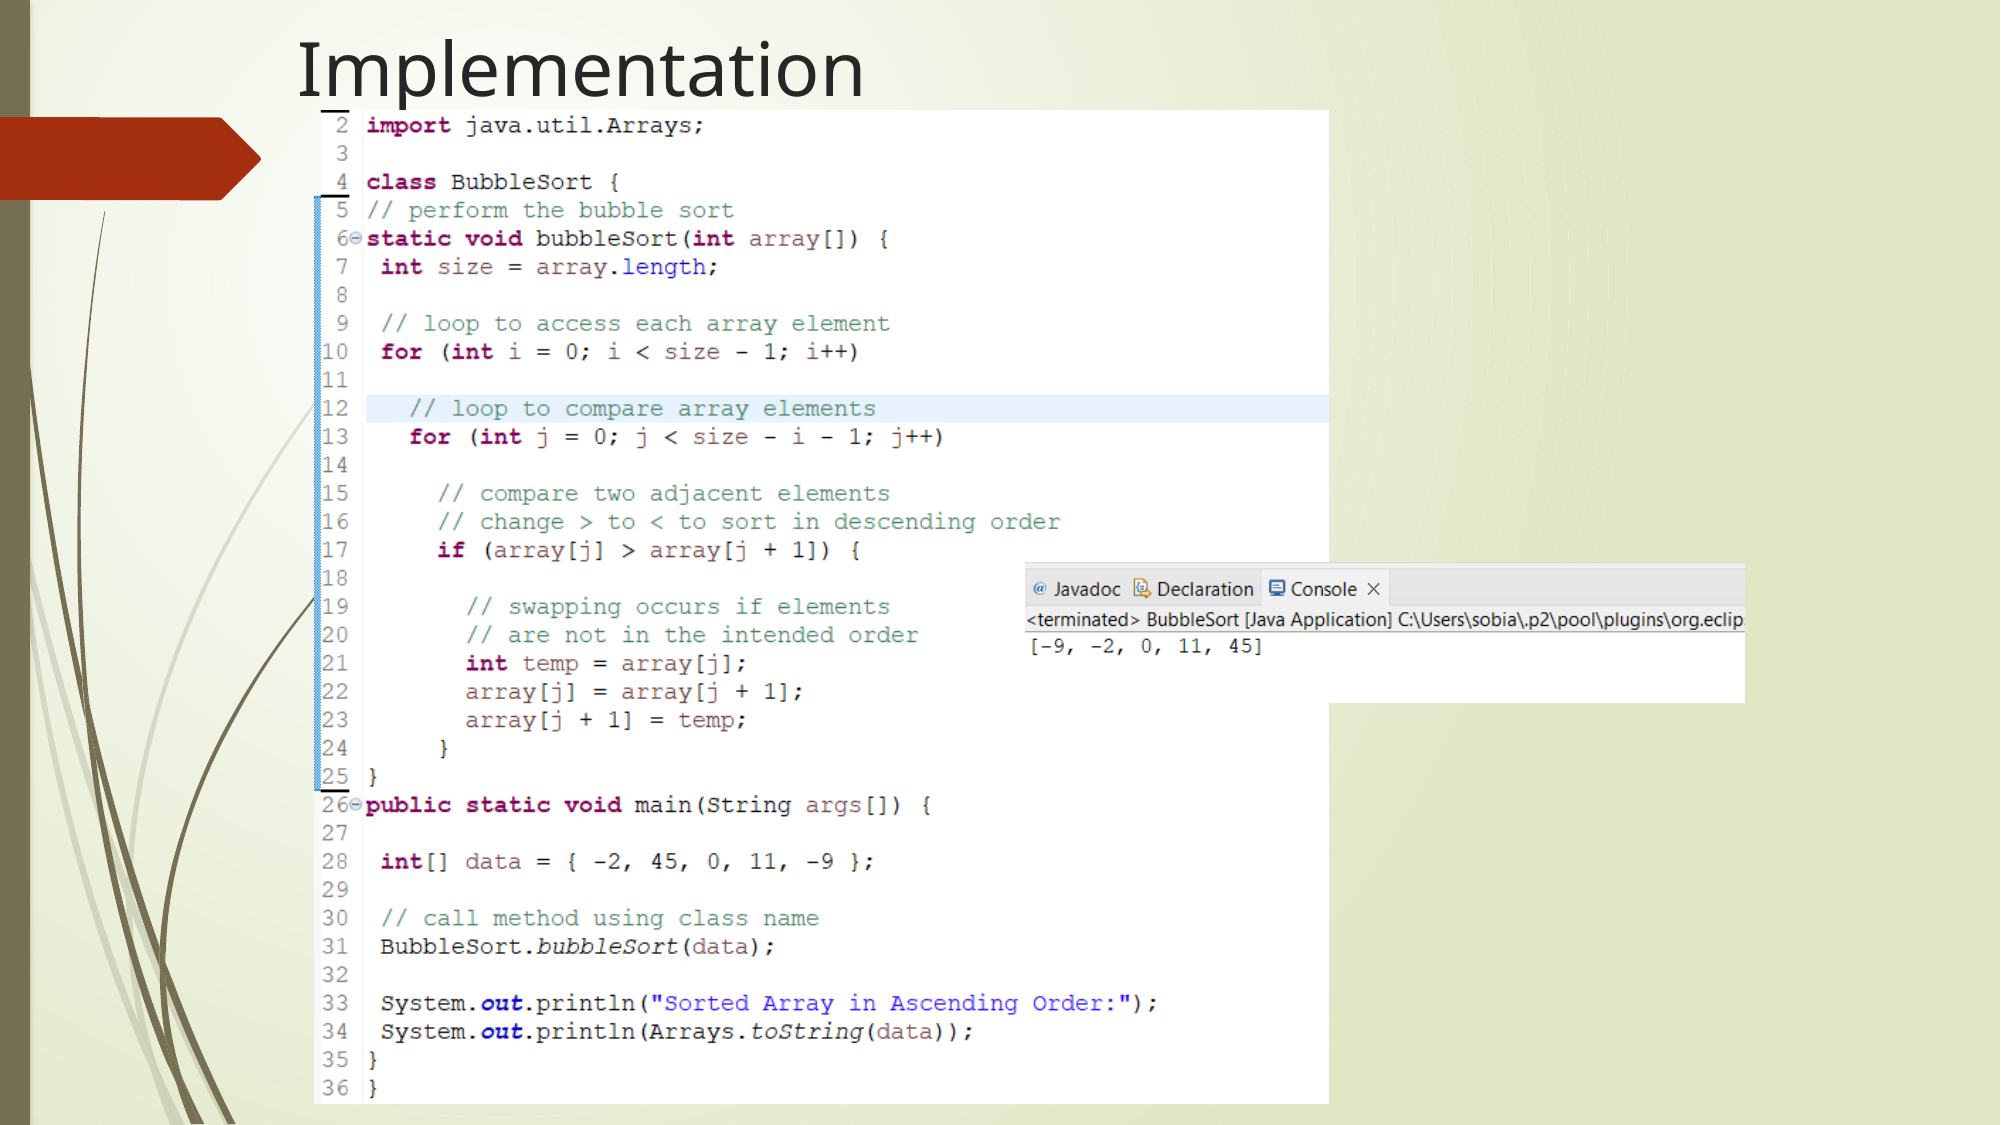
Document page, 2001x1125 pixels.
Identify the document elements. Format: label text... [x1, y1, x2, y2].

picture [1025, 562, 1745, 703]
title Implementation [282, 14, 1745, 225]
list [314, 109, 1329, 1105]
